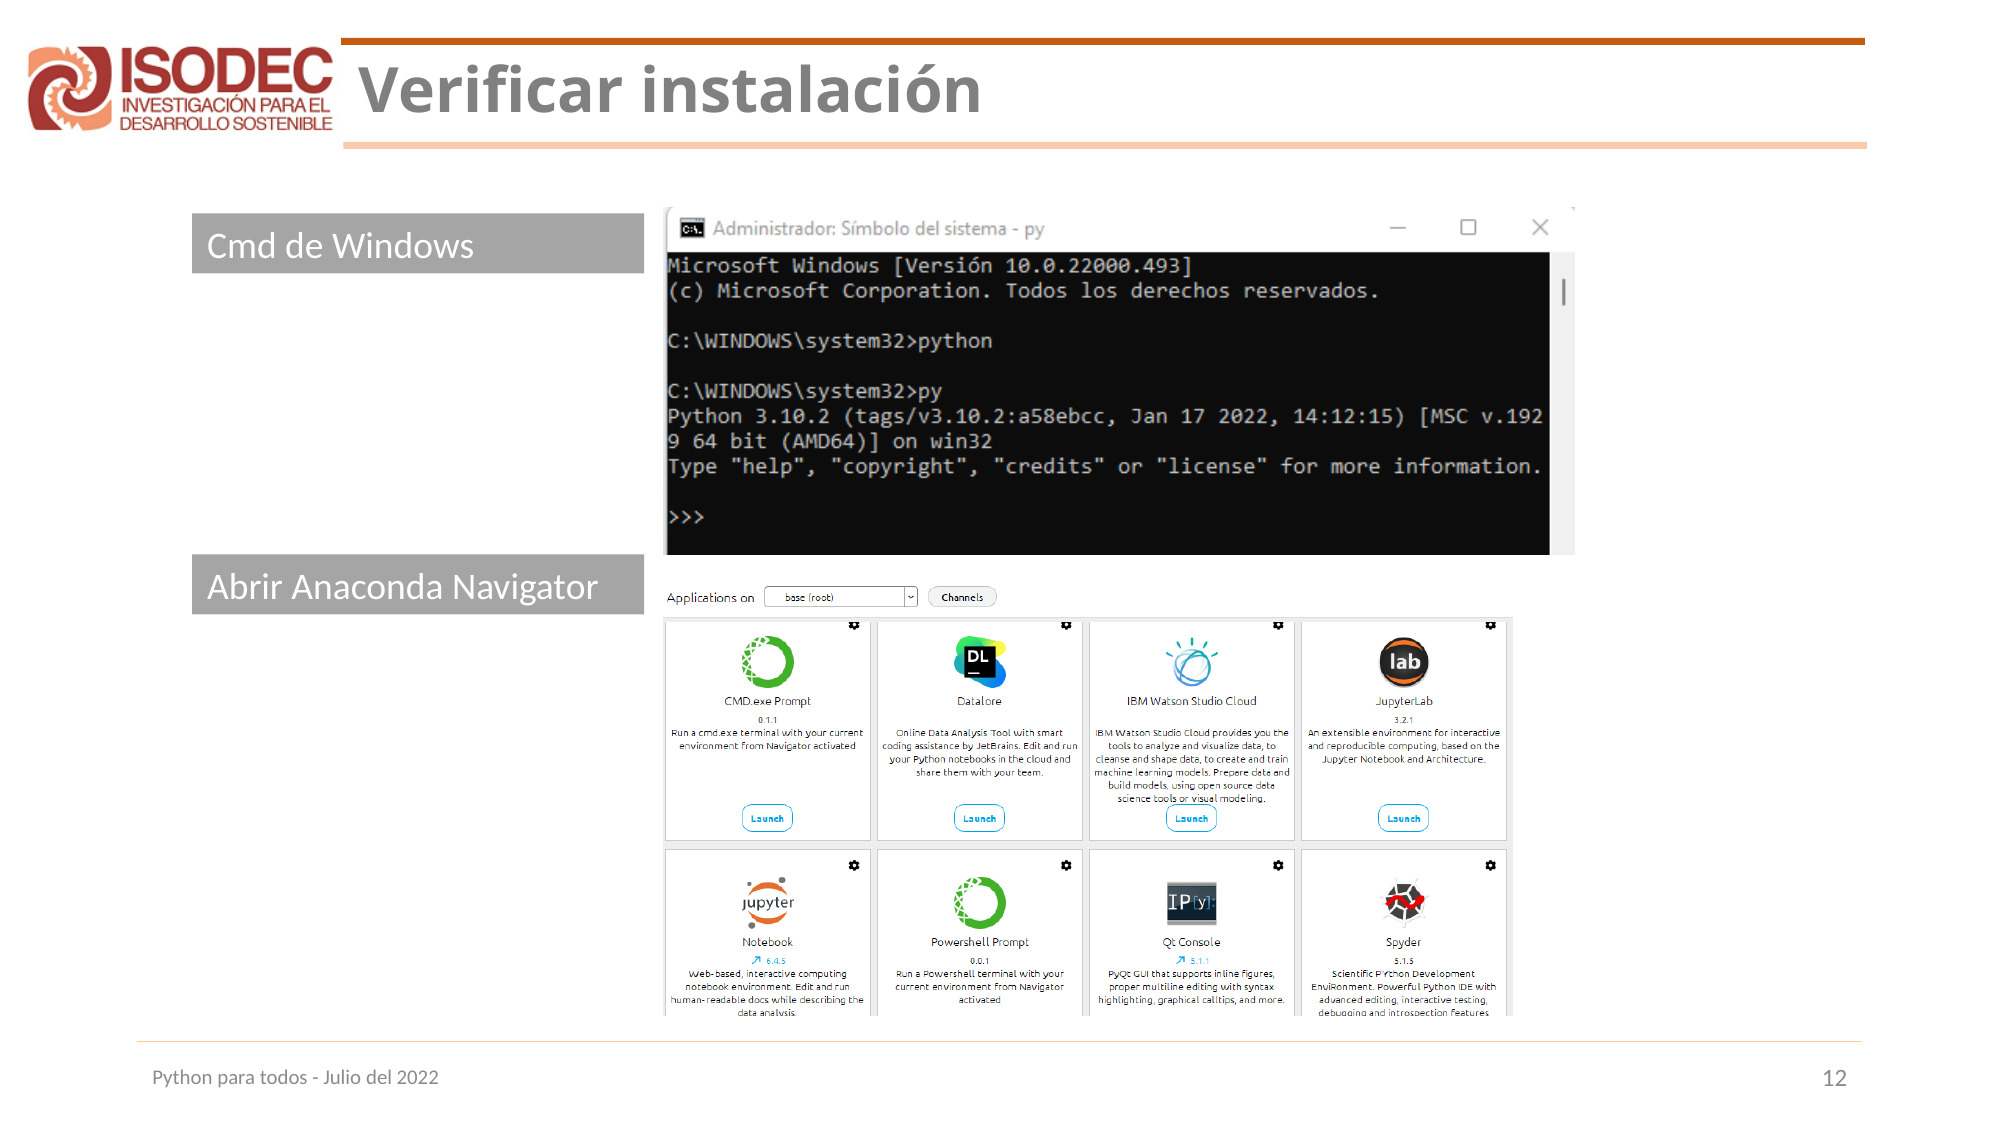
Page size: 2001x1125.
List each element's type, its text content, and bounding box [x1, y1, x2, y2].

text_box Abrir Anaconda Navigator [192, 554, 645, 615]
picture [663, 584, 1513, 1016]
slide_number 12 [1412, 1046, 1863, 1106]
picture [20, 33, 344, 144]
picture [663, 207, 1575, 555]
title Verificar instalación [343, 49, 1862, 136]
text_box Cmd de Windows [192, 213, 645, 274]
footer Python para todos - Julio del 2022 [137, 1046, 1412, 1106]
